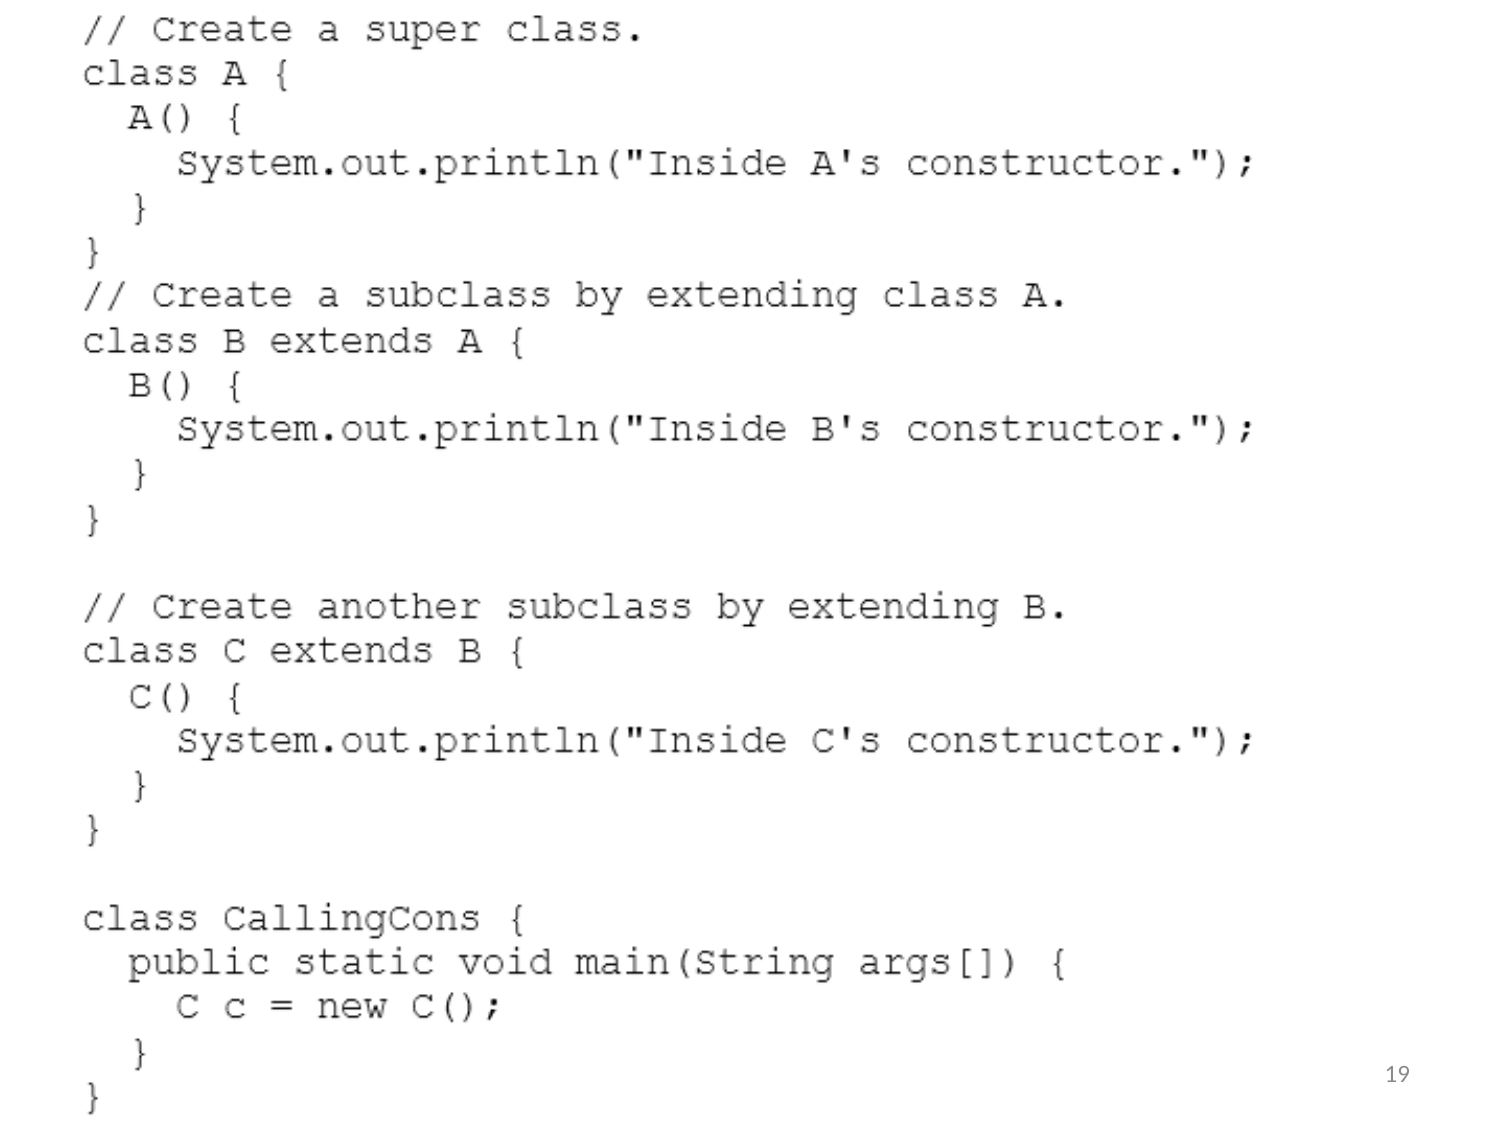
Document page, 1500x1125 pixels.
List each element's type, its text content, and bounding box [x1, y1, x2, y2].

slide_number 19 [1278, 1042, 1425, 1103]
picture [49, 12, 1276, 1125]
